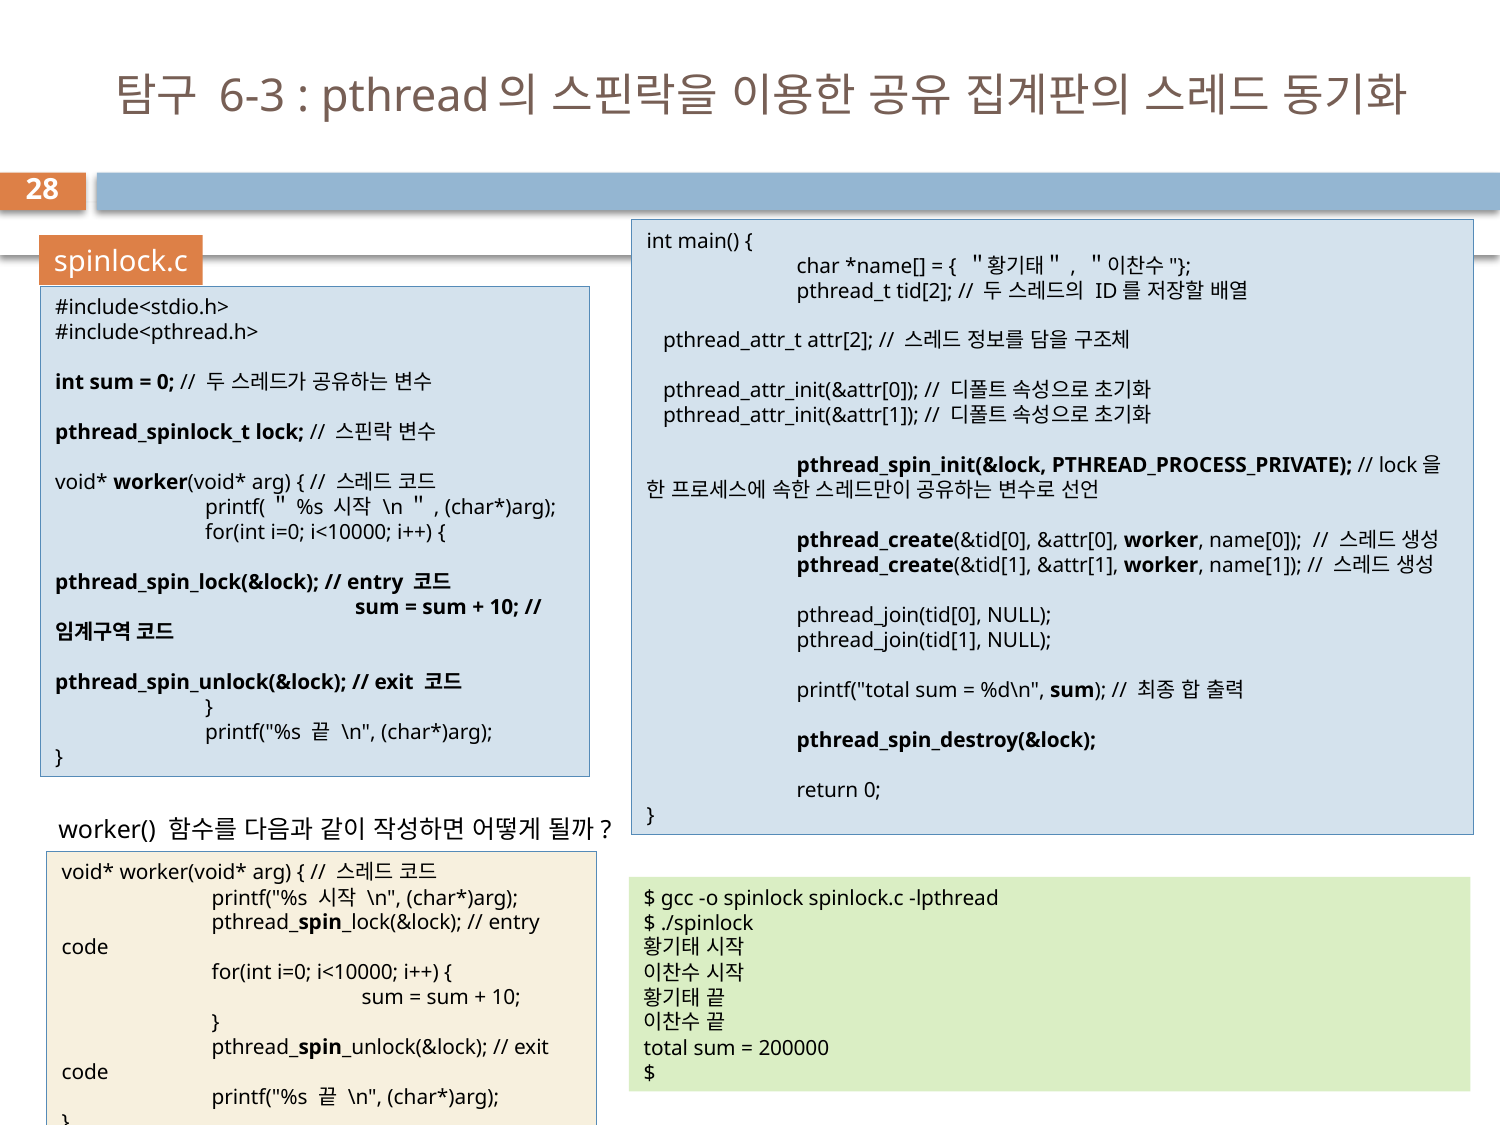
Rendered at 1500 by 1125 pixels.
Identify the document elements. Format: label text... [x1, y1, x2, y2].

text_box #include<stdio.h> #include<pthread.h> int sum = 0; // 두 스레드가 공유하는 변수 pthread_spinlock_t lock; // 스핀락 변수 void* worker(void* arg) { // 스레드 코드 printf(＂%s 시작 \n＂, (char*)arg); for(int i=0; i<10000; i++) { pthread_spin_lock(&lock); // entry 코드 sum = sum + 10; // 임계구역 코드 pthread_spin_unlock(&lock); // exit 코드 } printf("%s 끝 \n", (char*)arg); } [40, 286, 590, 777]
title 탐구 6-3 : pthread의 스핀락을 이용한 공유 집계판의 스레드 동기화 [100, 37, 1438, 149]
text_box worker() 함수를 다음과 같이 작성하면 어떻게 될까? [43, 806, 627, 851]
text_box void* worker(void* arg) { // 스레드 코드 printf("%s 시작 \n", (char*)arg); pthread_spin_lock(&lock); // entry code for(int i=0; i<10000; i++) { sum = sum + 10; } pthread_spin_unlock(&lock); // exit code printf("%s 끝 \n", (char*)arg); } [46, 851, 597, 1125]
slide_number 28 [0, 170, 87, 211]
text_box spinlock.c [39, 235, 203, 285]
text_box int main() { char *name[] = { ＂황기태＂, ＂이찬수"}; pthread_t tid[2]; // 두 스레드의 ID를 저장할 배열 pthread_attr_t attr[2]; // 스레드 정보를 담을 구조체 pthread_attr_init(&attr[0]); // 디폴트 속성으로 초기화 pthread_attr_init(&attr[1]); // 디폴트 속성으로 초기화 pthread_spin_init(&lock, PTHREAD_PROCESS_PRIVATE); // lock을 한 프로세스에 속한 스레드만이 공유하는 변수로 선언 pthread_create(&tid[0], &attr[0], worker, name[0]); // 스레드 생성 pthread_create(&tid[1], &attr[1], worker, name[1]); // 스레드 생성 pthread_join(tid[0], NULL); pthread_join(tid[1], NULL); printf("total sum = %d\n", sum); // 최종 합 출력 pthread_spin_destroy(&lock); return 0; } [631, 219, 1474, 835]
text_box $ gcc -o spinlock spinlock.c -lpthread $ ./spinlock 황기태 시작 이찬수 시작 황기태 끝 이찬수 끝 total sum = 200000 $ [628, 876, 1471, 1092]
